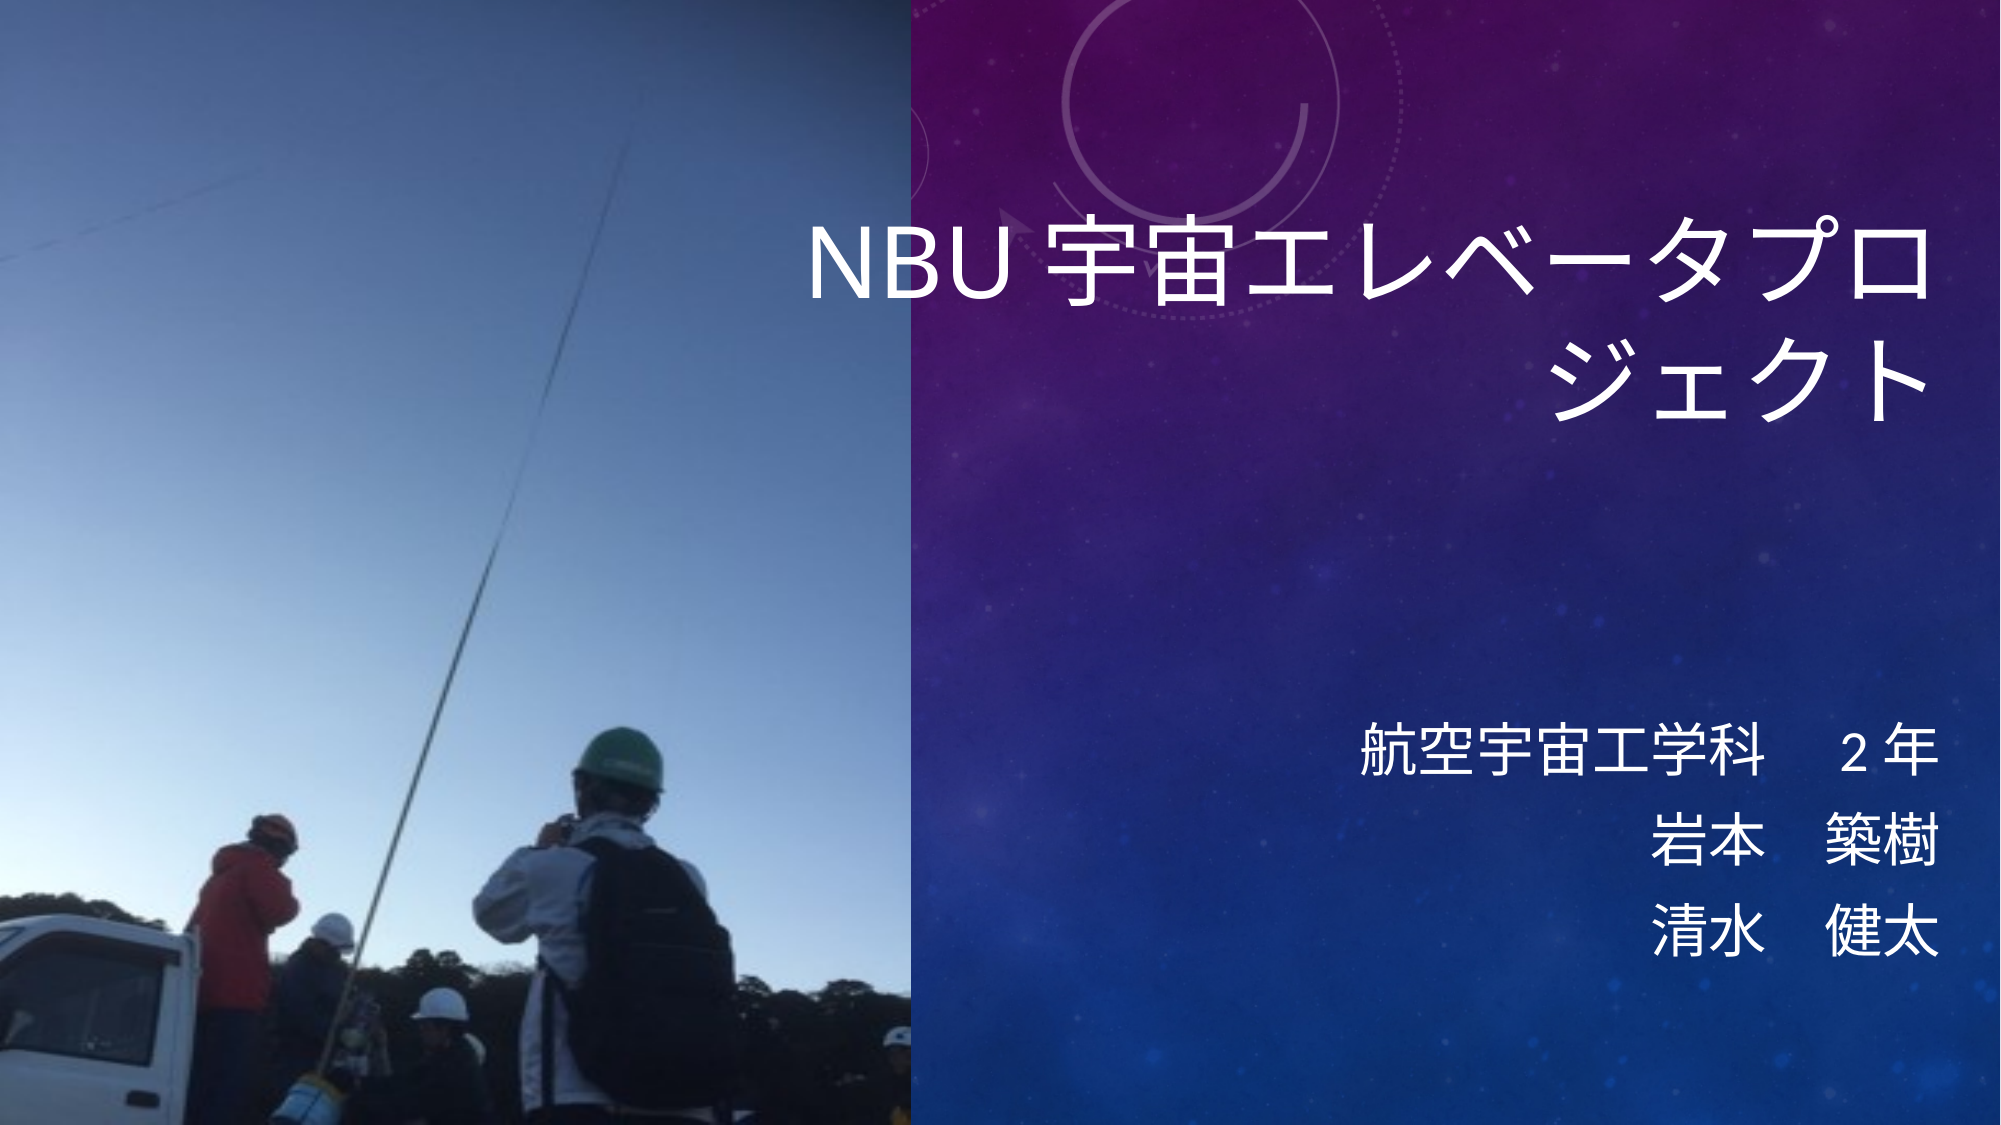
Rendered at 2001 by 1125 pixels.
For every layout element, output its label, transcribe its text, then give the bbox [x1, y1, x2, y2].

picture [0, 0, 2001, 1125]
subtitle 航空宇宙工学科 2年 岩本 築樹 清水 健太 [917, 705, 1957, 1021]
title NBU宇宙エレベータプロジェクト [917, 48, 1957, 446]
